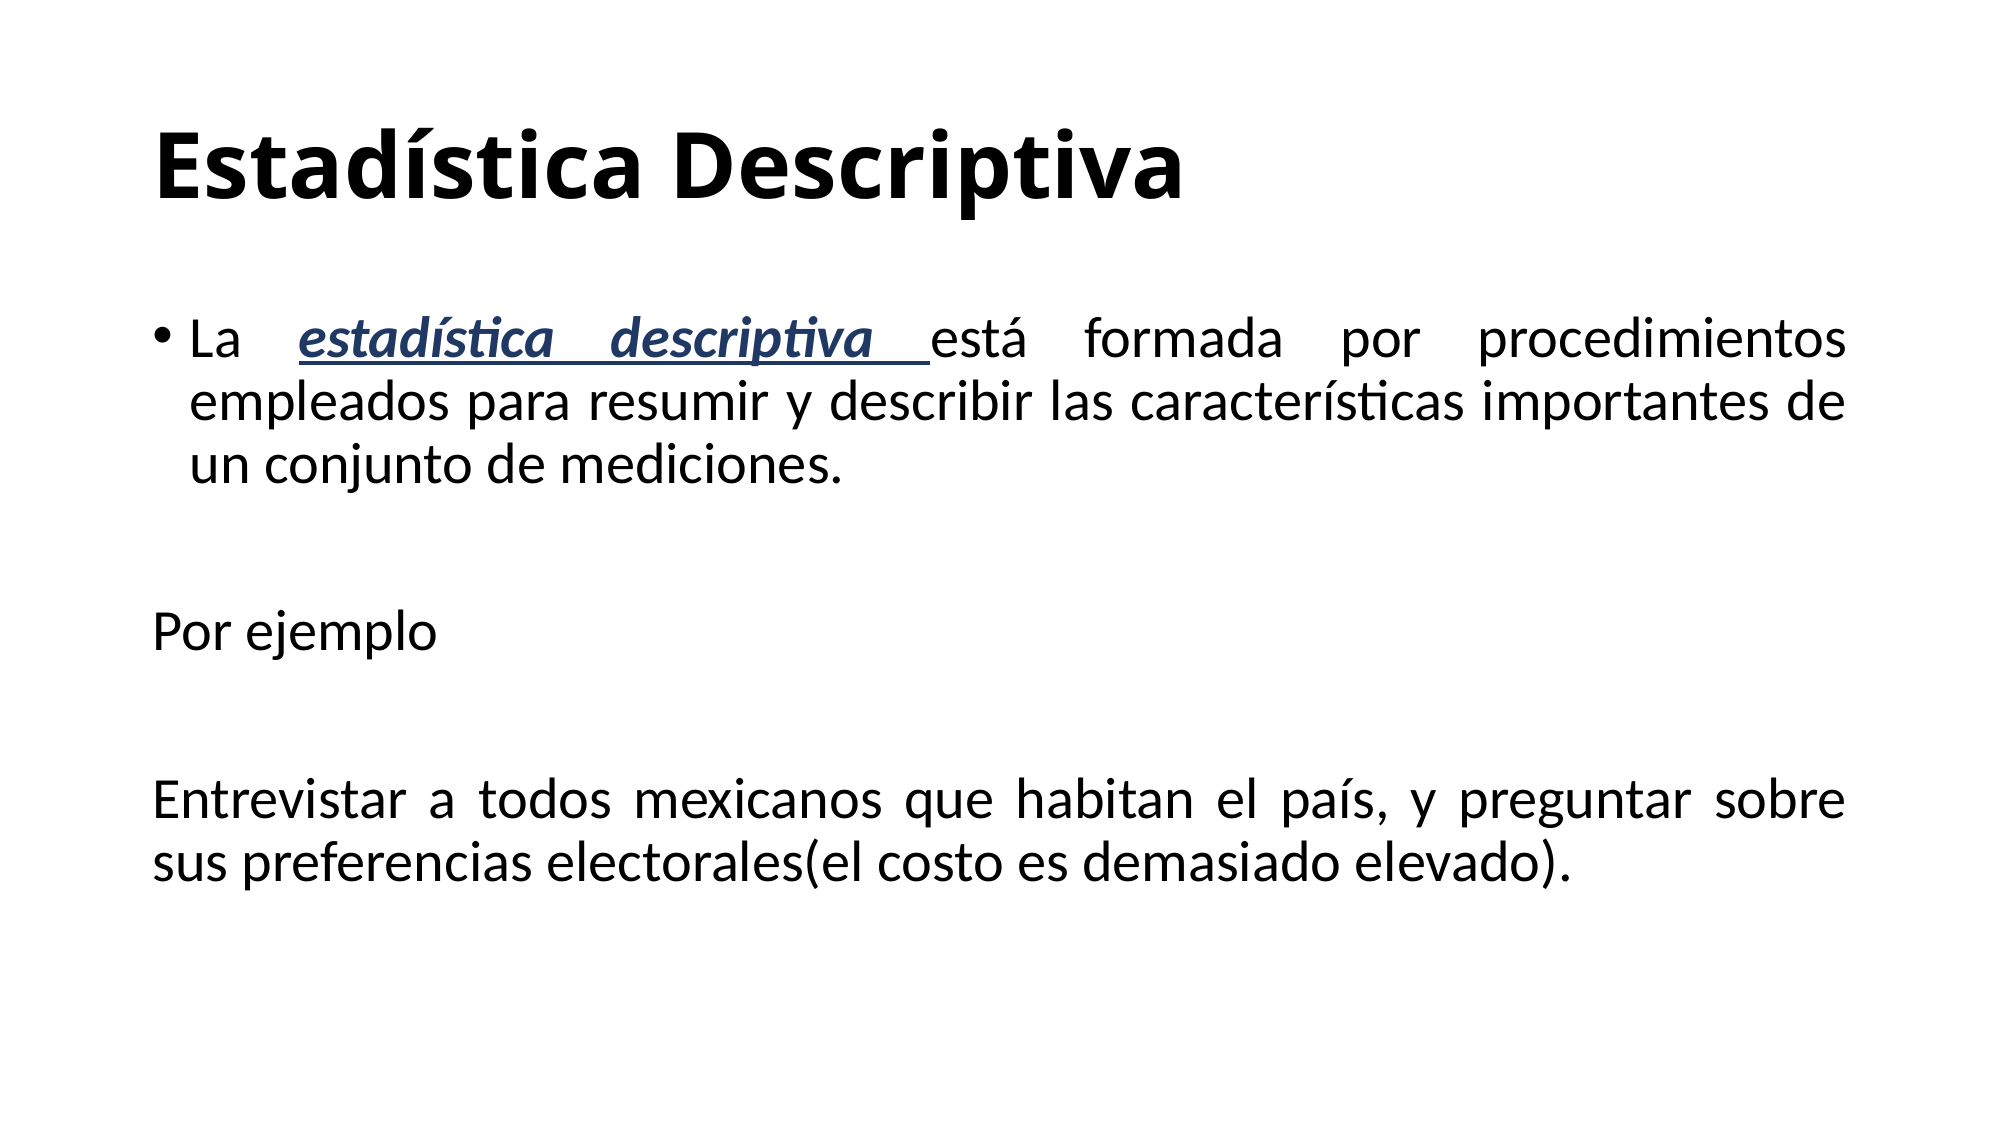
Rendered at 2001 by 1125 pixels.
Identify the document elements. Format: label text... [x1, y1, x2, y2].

title Estadística Descriptiva [137, 59, 1863, 278]
list La estadística descriptiva está formada por procedimientos empleados para resumir y describir las características importantes de un conjunto de mediciones. Por ejemplo Entrevistar a todos mexicanos que habitan el país, y preguntar sobre sus preferencias electorales(el costo es demasiado elevado). [137, 299, 1863, 1014]
